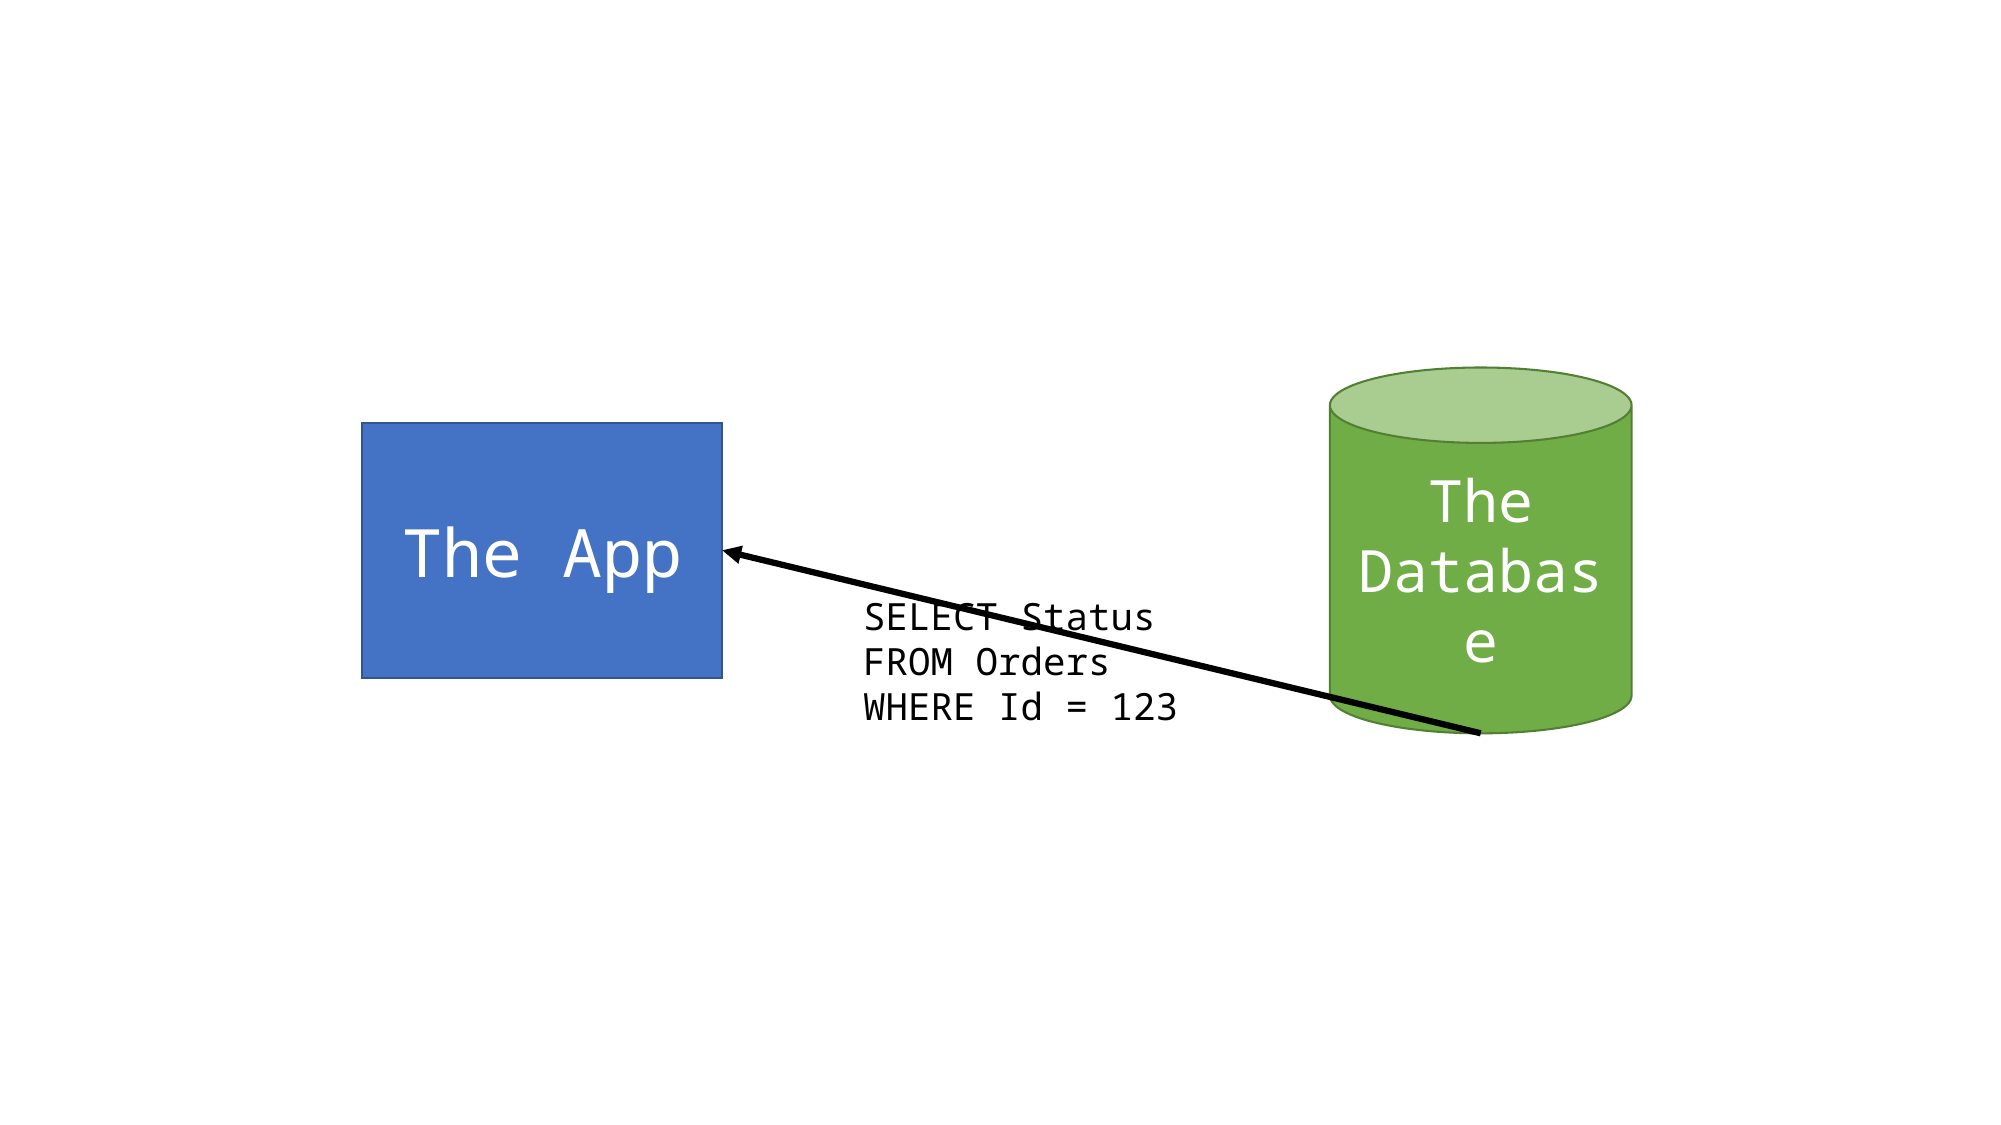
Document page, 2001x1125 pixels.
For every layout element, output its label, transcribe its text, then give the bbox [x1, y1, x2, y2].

text_box The Database [1328, 366, 1633, 735]
text_box SELECT Status FROM Orders WHERE Id = 123 [848, 585, 1221, 736]
text_box The App [361, 422, 723, 679]
text_box [1332, 369, 1630, 441]
